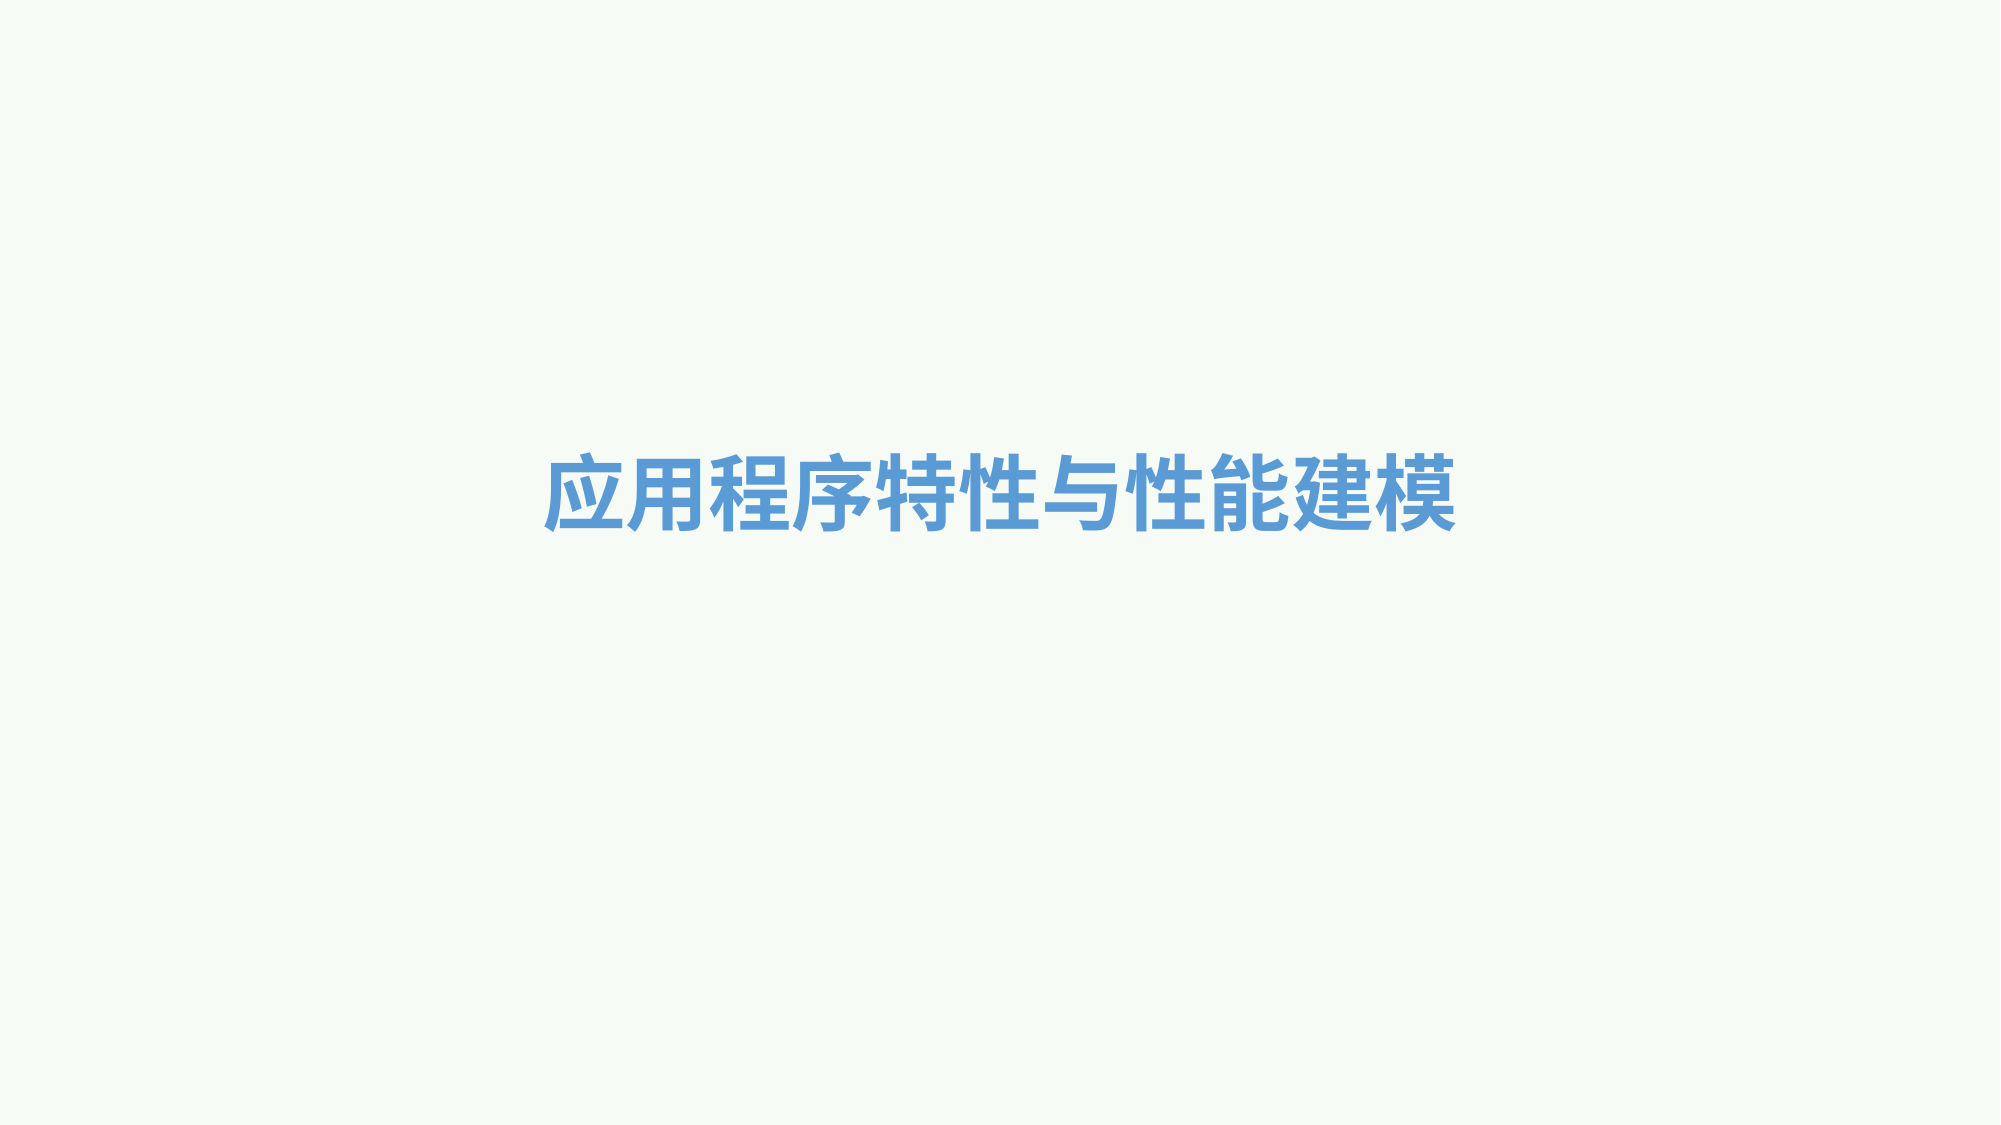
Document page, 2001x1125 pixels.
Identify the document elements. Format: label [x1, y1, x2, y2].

list [137, 299, 1863, 1014]
